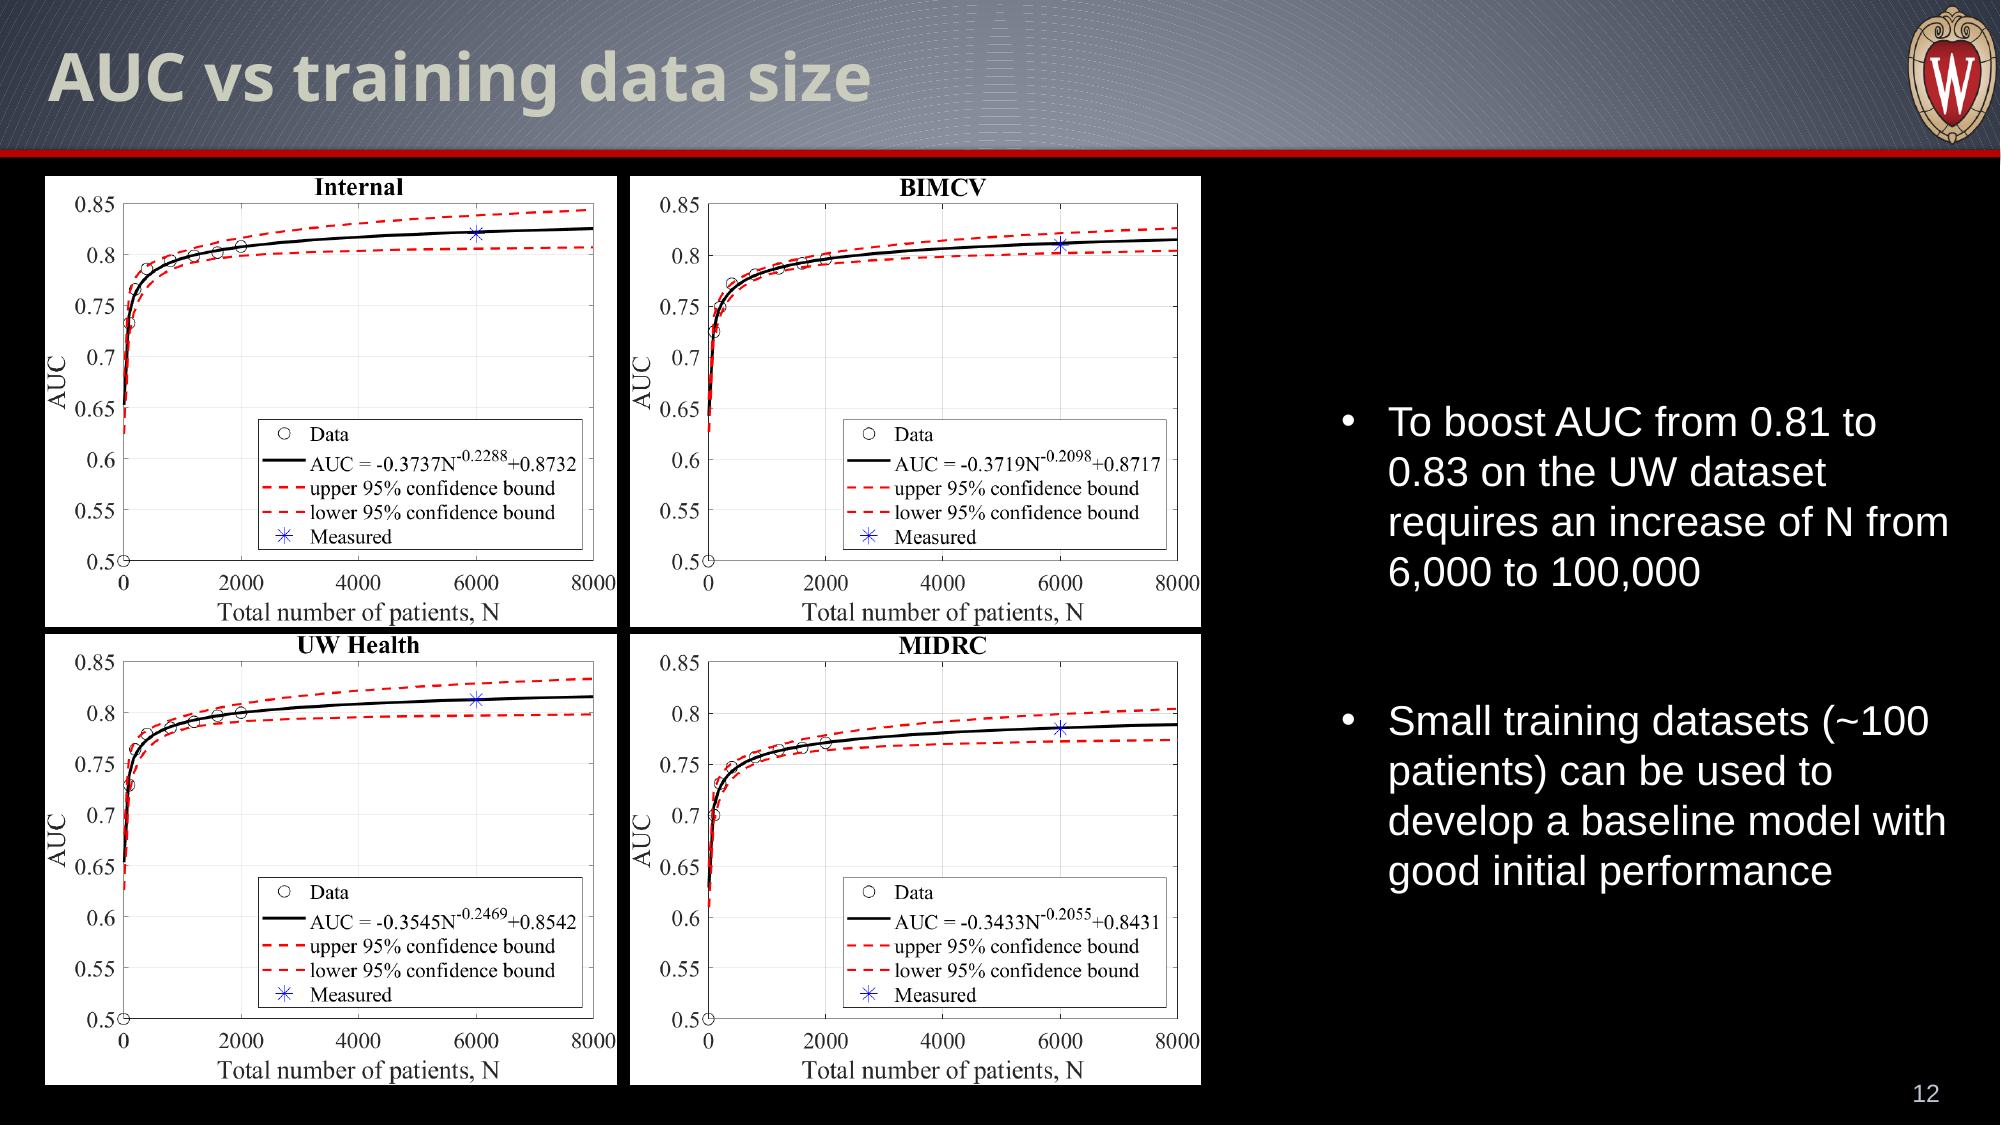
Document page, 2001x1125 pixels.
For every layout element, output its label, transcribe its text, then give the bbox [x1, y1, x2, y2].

slide_number 12 [1794, 1062, 1955, 1108]
text_box To boost AUC from 0.81 to 0.83 on the UW dataset requires an increase of N from 6,000 to 100,000 [1326, 387, 1973, 603]
title AUC vs training data size [33, 6, 1800, 144]
picture [629, 634, 1201, 1086]
picture [629, 175, 1201, 627]
picture [44, 175, 617, 627]
picture [1904, 5, 2000, 145]
picture [44, 634, 617, 1086]
text_box Small training datasets (~100 patients) can be used to develop a baseline model with good initial performance [1326, 686, 1973, 902]
